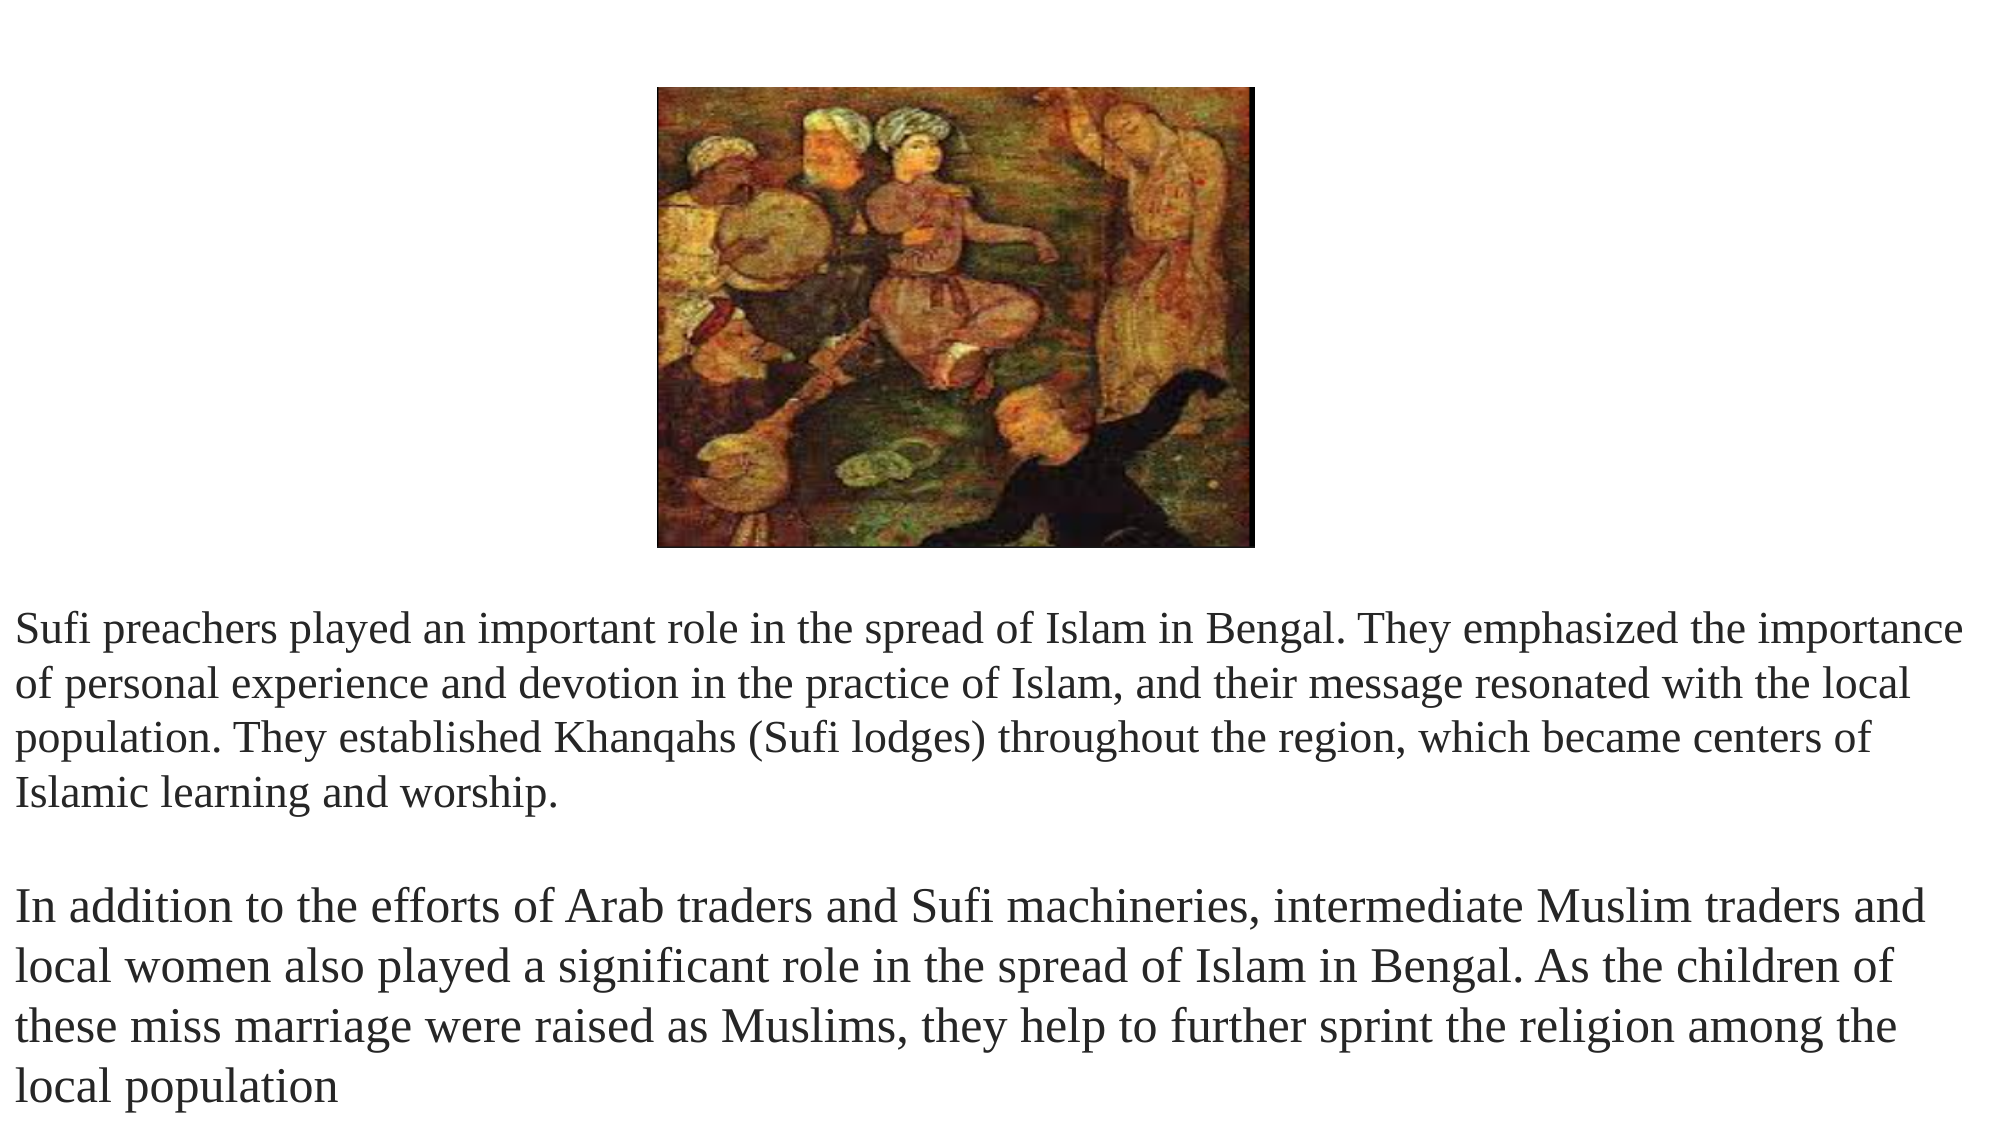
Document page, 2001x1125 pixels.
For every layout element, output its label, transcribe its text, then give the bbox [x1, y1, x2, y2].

text_box Sufi preachers played an important role in the spread of Islam in Bengal. They emphasized the importance of personal experience and devotion in the practice of Islam, and their message resonated with the local population. They established Khanqahs (Sufi lodges) throughout the region, which became centers of Islamic learning and worship. In addition to the efforts of Arab traders and Sufi machineries, intermediate Muslim traders and local women also played a significant role in the spread of Islam in Bengal. As the children of these miss marriage were raised as Muslims, they help to further sprint the religion among the local population [0, 589, 2000, 1120]
picture [656, 87, 1255, 548]
